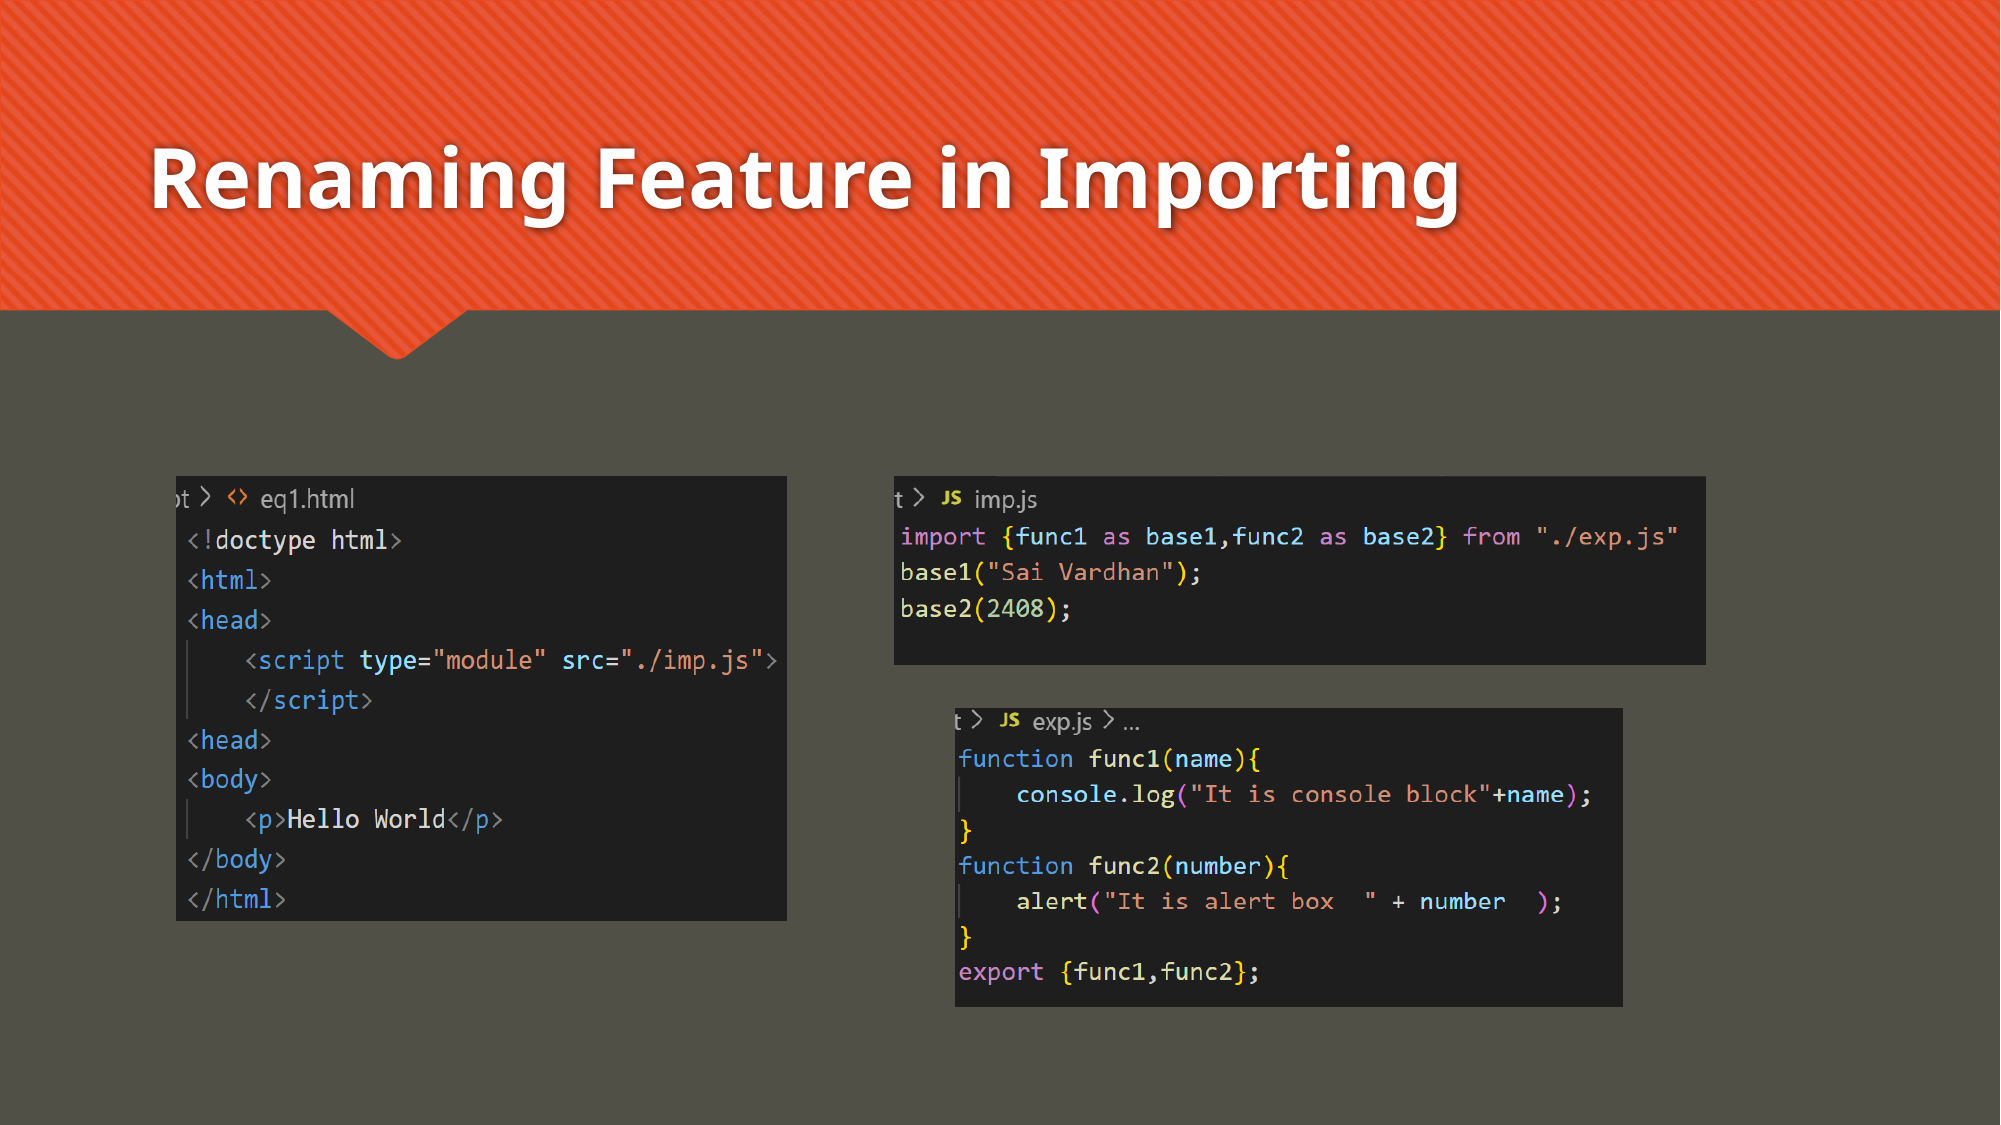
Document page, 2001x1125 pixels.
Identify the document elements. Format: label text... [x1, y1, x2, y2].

picture [894, 476, 1706, 666]
picture [955, 708, 1623, 1008]
title Renaming Feature in Importing [132, 73, 1868, 233]
picture [175, 476, 787, 921]
